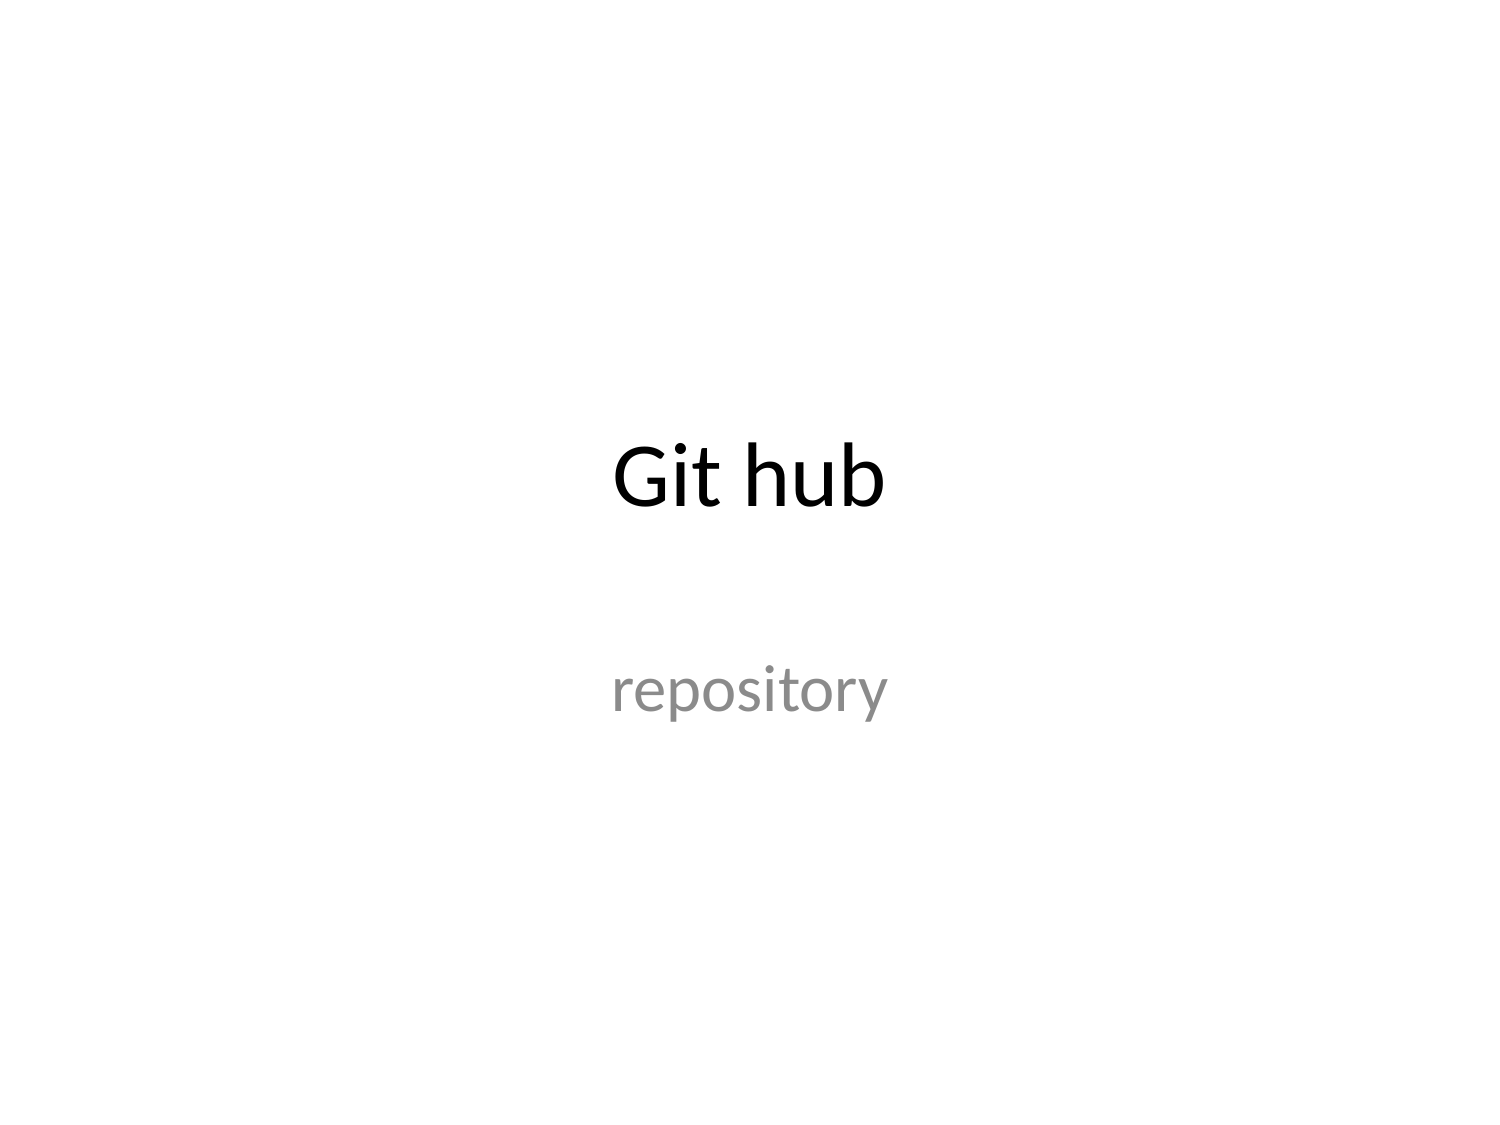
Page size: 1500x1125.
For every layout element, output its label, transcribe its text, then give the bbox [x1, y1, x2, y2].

title Git hub [112, 349, 1388, 591]
subtitle repository [225, 637, 1275, 925]
